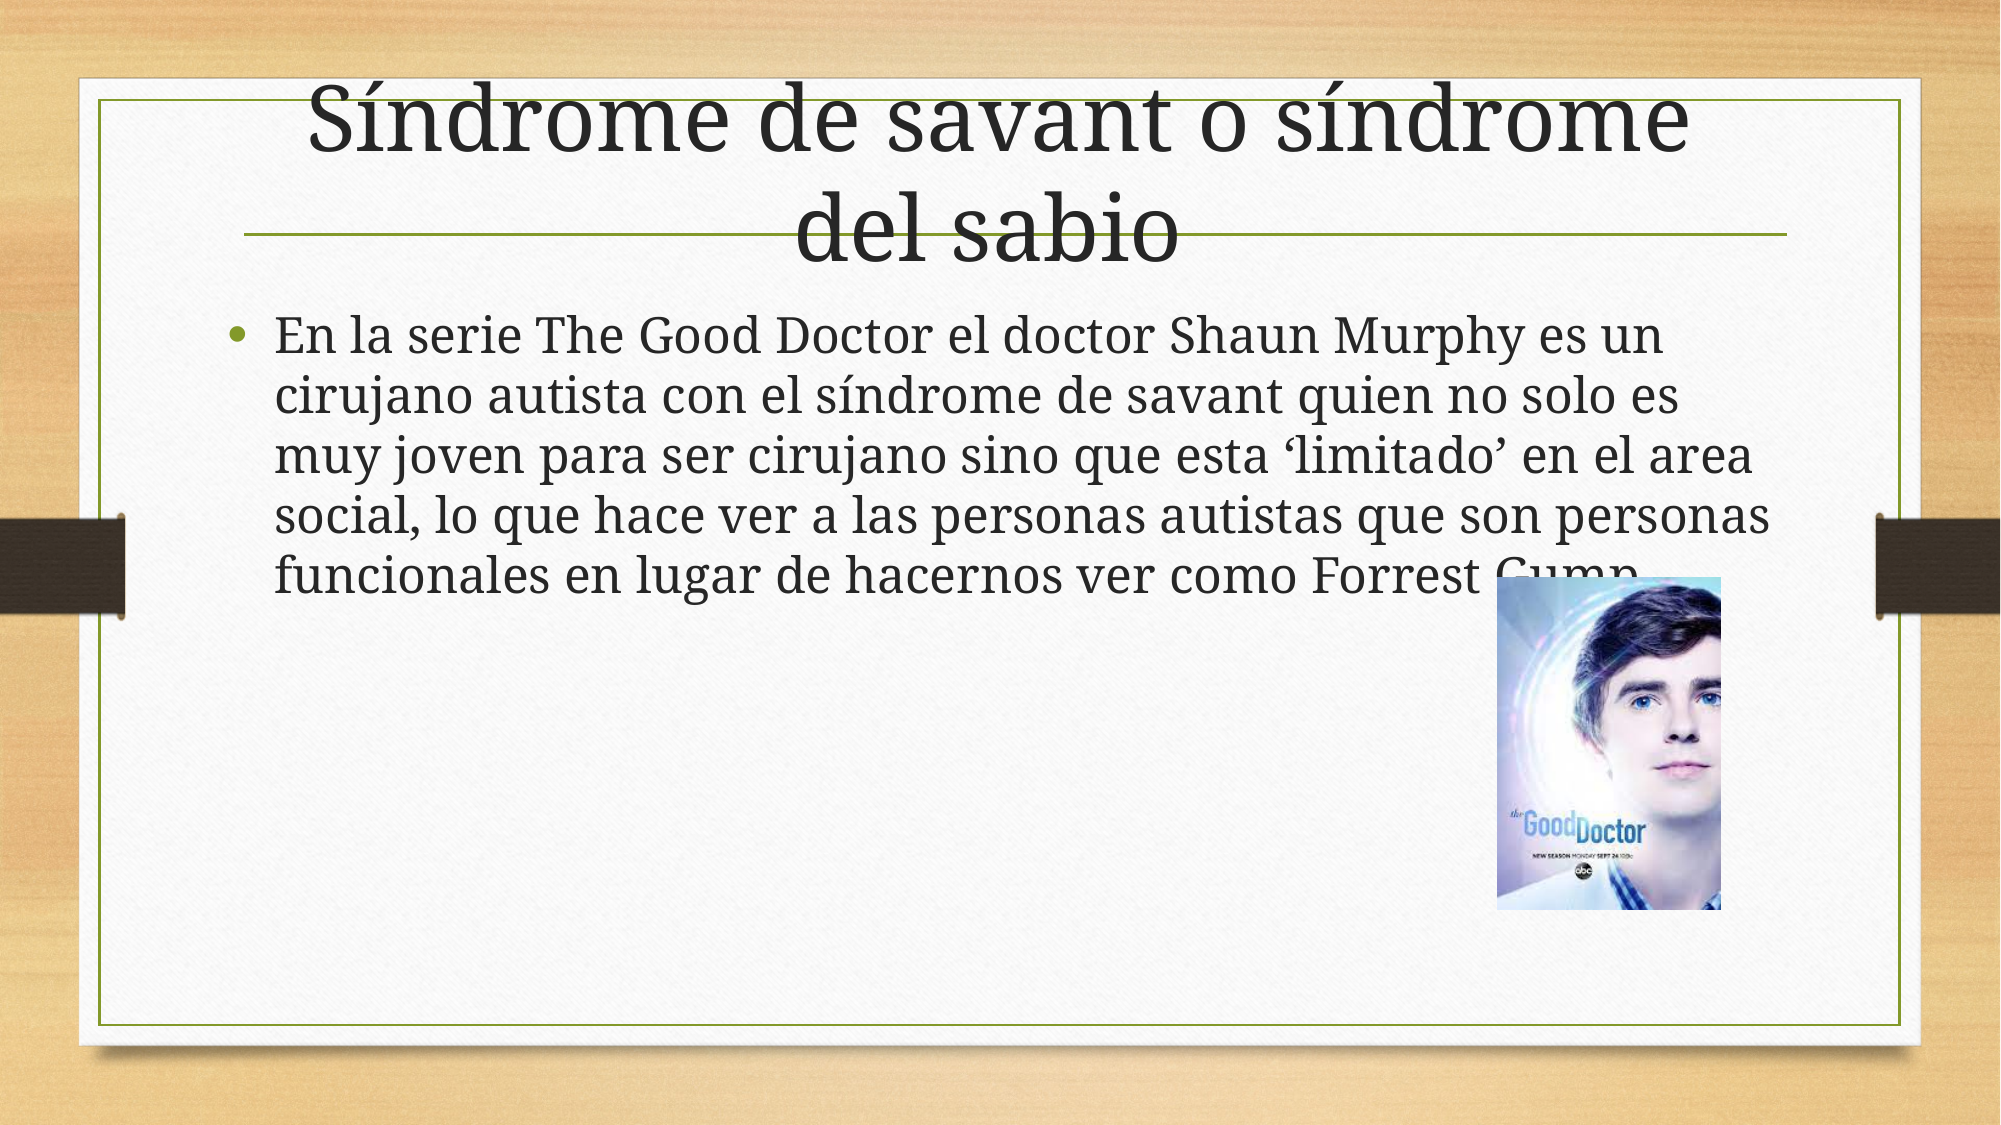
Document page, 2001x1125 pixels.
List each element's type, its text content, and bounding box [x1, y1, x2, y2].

list En la serie The Good Doctor el doctor Shaun Murphy es un cirujano autista con el síndrome de savant quien no solo es muy joven para ser cirujano sino que esta ‘limitado’ en el area social, lo que hace ver a las personas autistas que son personas funcionales en lugar de hacernos ver como Forrest Gump [212, 295, 1788, 964]
title Síndrome de savant o síndrome del sabio [212, 105, 1788, 235]
picture [0, 0, 2001, 1125]
